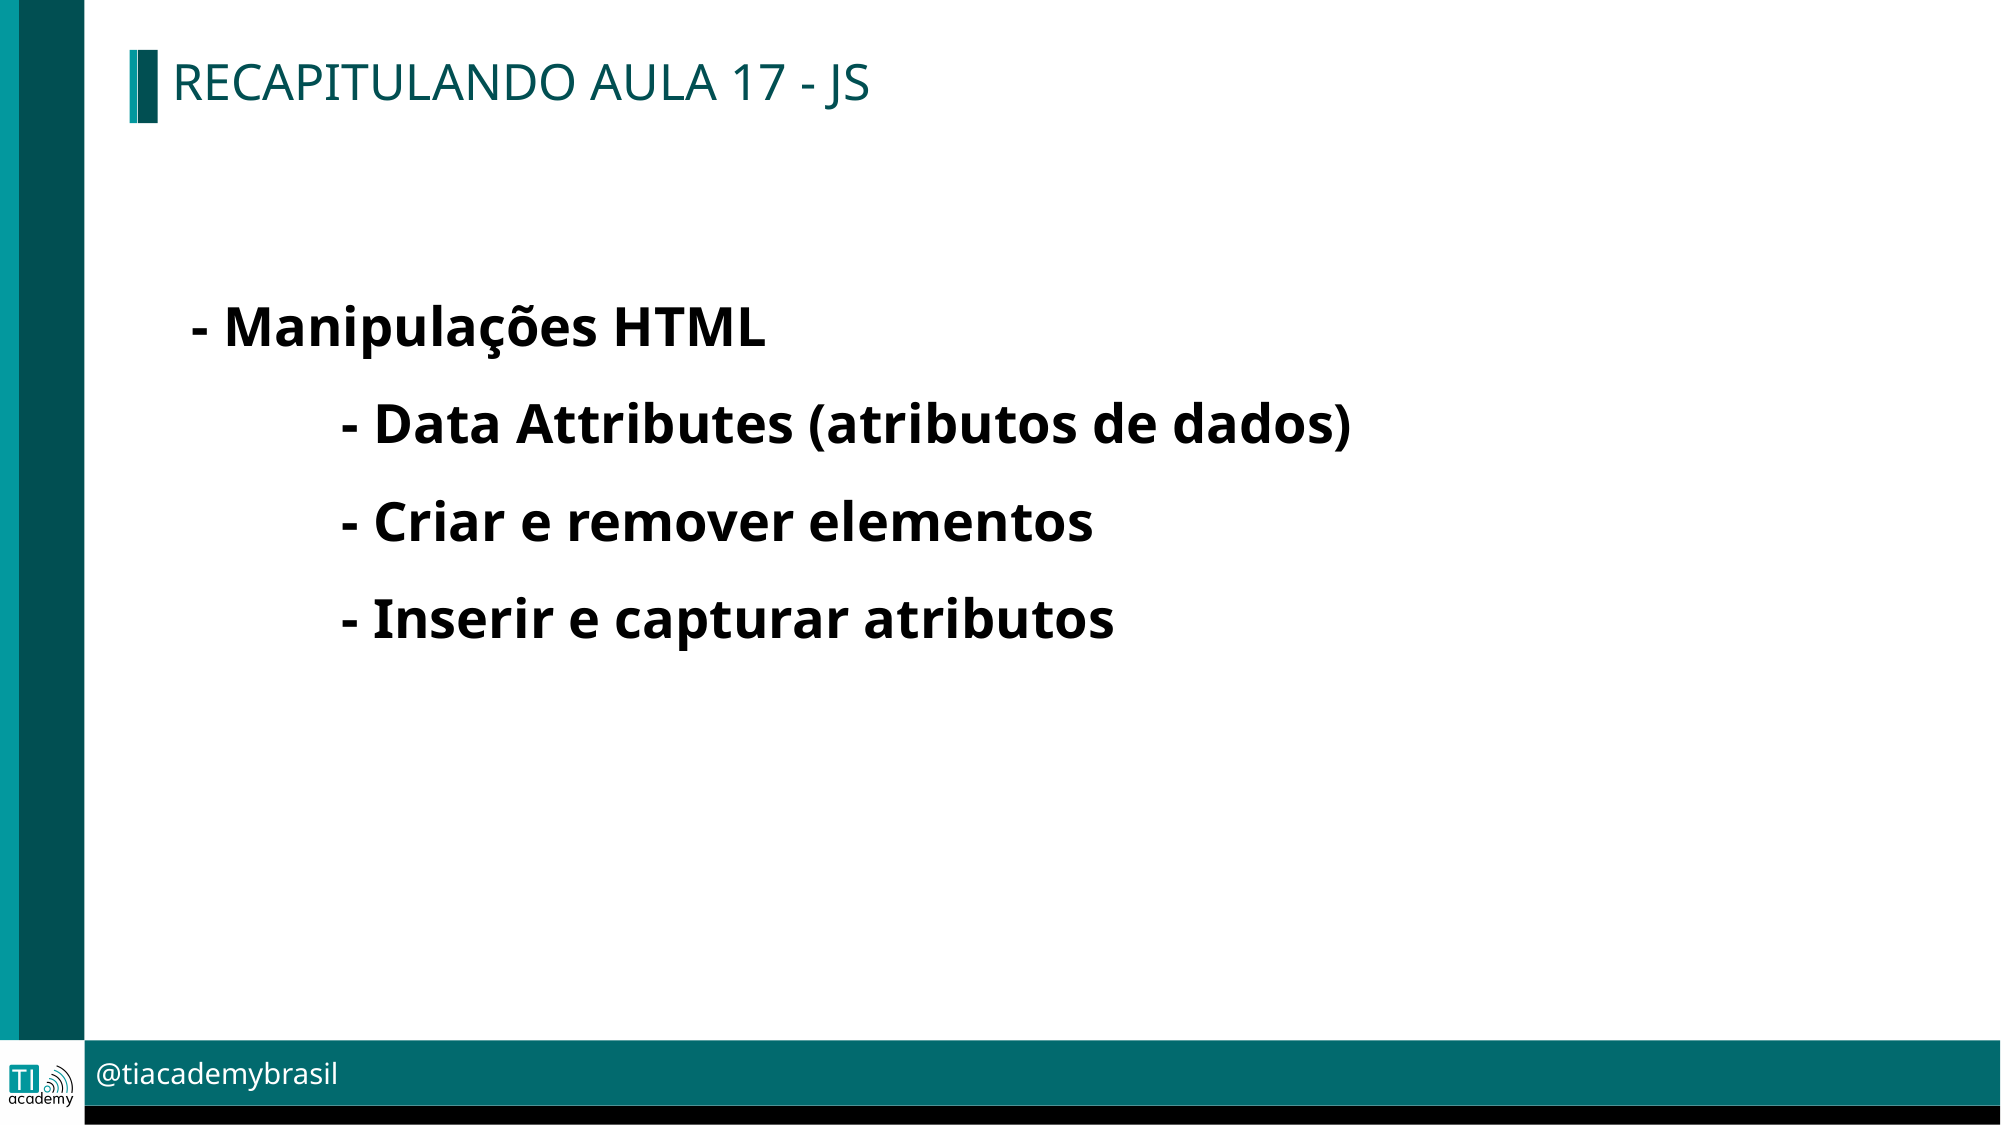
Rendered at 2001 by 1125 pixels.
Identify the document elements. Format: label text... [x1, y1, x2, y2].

text_box [139, 151, 1873, 684]
list RECAPITULANDO AULA 17 - JS [157, 50, 1935, 124]
text_box - Manipulações HTML - Data Attributes (atributos de dados) - Criar e remover elementos - Inserir e capturar atributos [177, 252, 1387, 452]
picture [0, 1041, 84, 1125]
